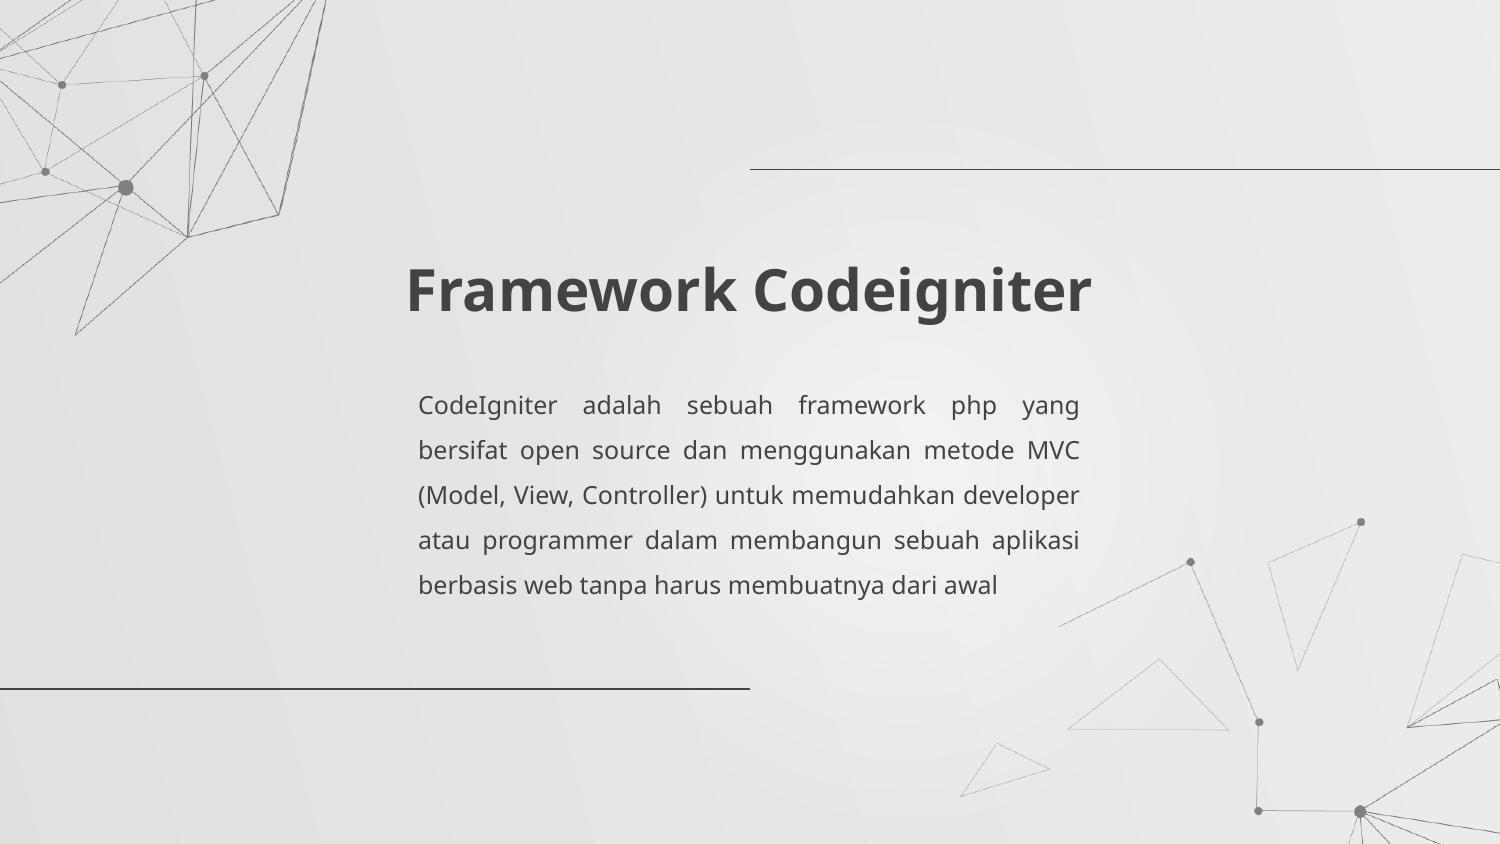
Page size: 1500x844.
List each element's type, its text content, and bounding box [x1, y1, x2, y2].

subtitle CodeIgniter adalah sebuah framework php yang bersifat open source dan menggunakan metode MVC (Model, View, Controller) untuk memudahkan developer atau programmer dalam membangun sebuah aplikasi berbasis web tanpa harus membuatnya dari awal [403, 360, 1097, 653]
picture [0, 0, 1500, 844]
title Framework Codeigniter [346, 1, 1153, 339]
